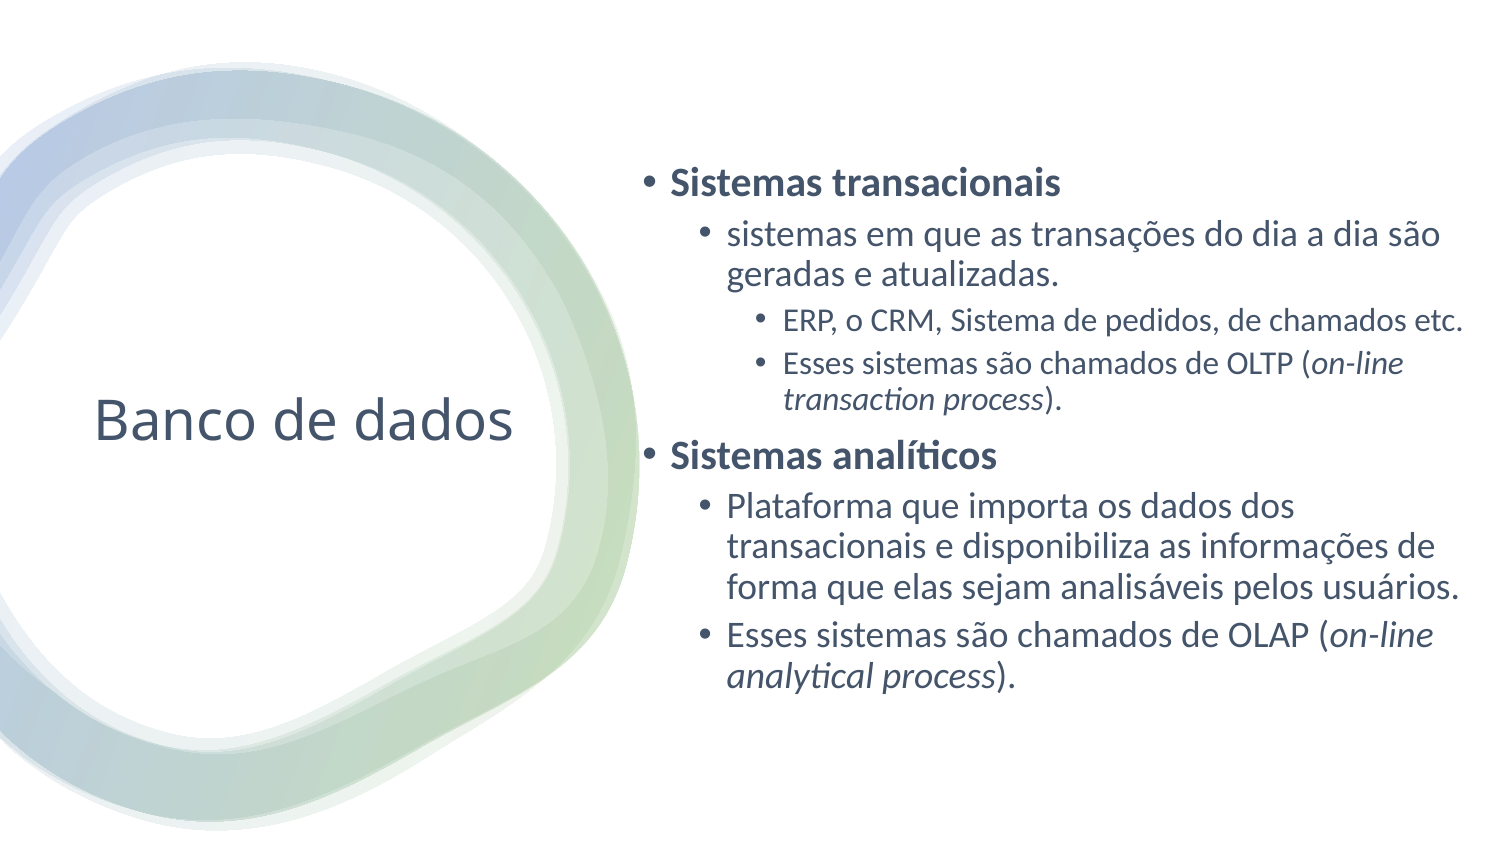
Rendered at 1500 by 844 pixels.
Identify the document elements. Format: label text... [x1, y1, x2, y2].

list Sistemas transacionais sistemas em que as transações do dia a dia são geradas e atualizadas. ERP, o CRM, Sistema de pedidos, de chamados etc. Esses sistemas são chamados de OLTP (on-line transaction process). Sistemas analíticos Plataforma que importa os dados dos transacionais e disponibiliza as informações de forma que elas sejam analisáveis pelos usuários. Esses sistemas são chamados de OLAP (on-line analytical process). [627, 26, 1483, 831]
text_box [0, 62, 640, 831]
text_box [0, 0, 1500, 844]
